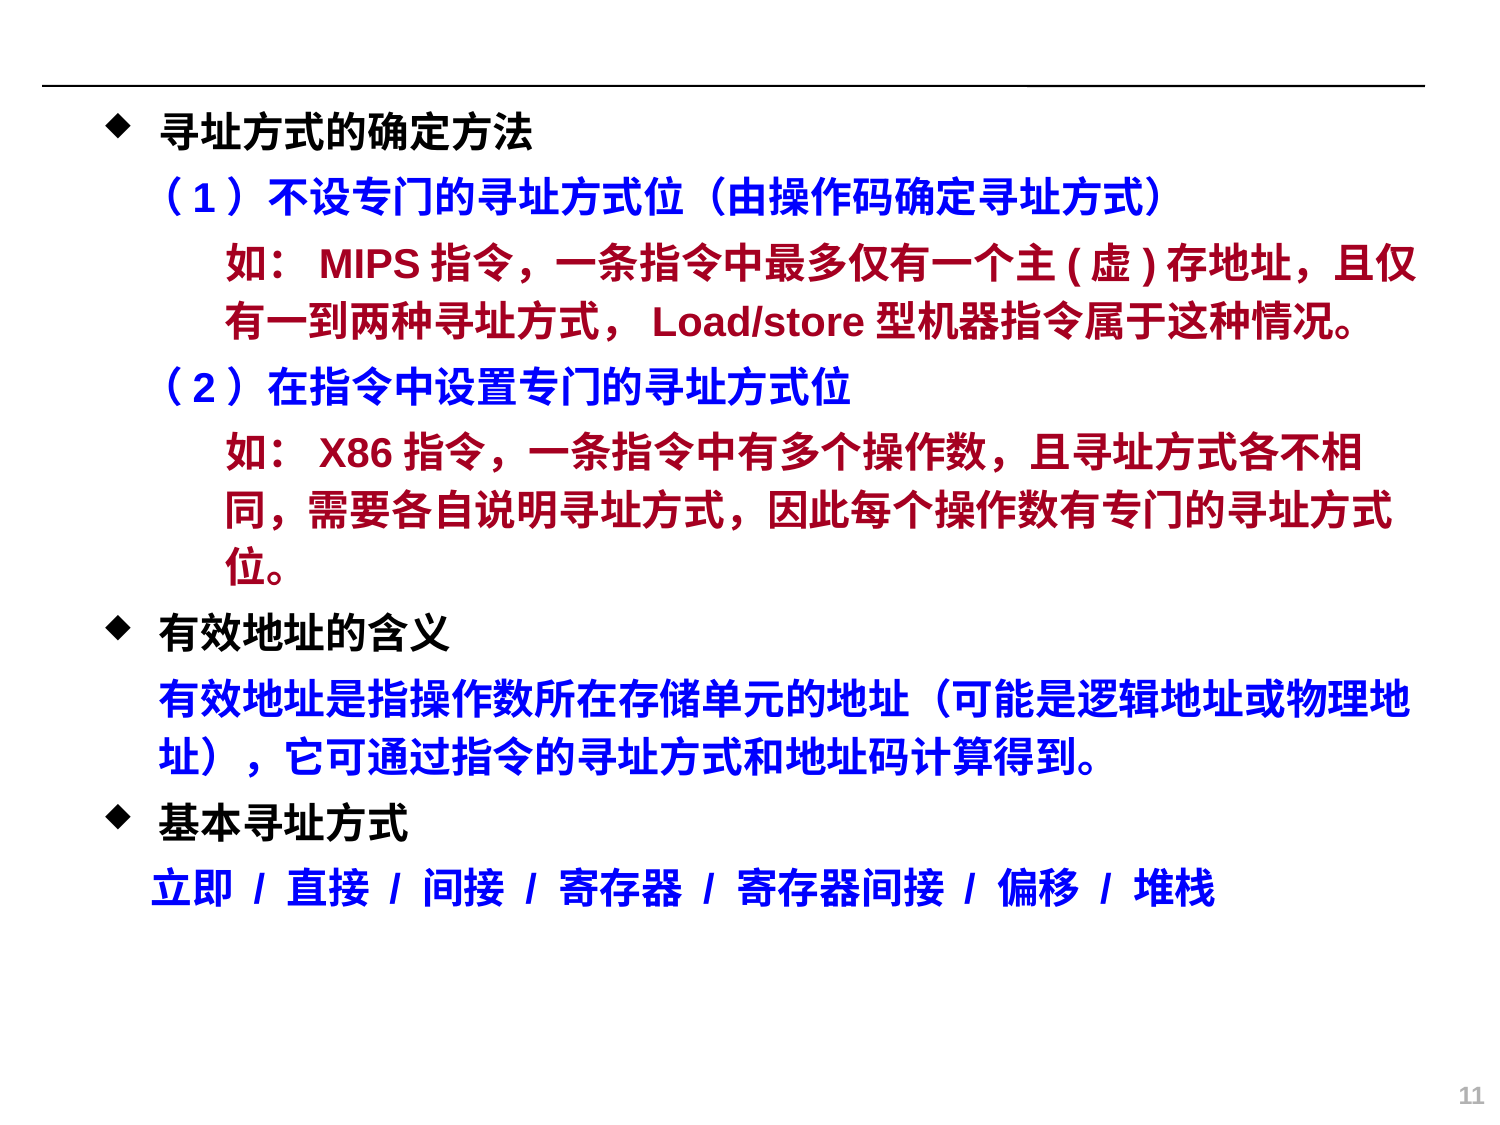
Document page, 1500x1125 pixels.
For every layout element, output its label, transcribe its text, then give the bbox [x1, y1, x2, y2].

list 寻址方式的确定方法 （1）不设专门的寻址方式位（由操作码确定寻址方式） 如：MIPS指令，一条指令中最多仅有一个主(虚)存地址，且仅有一到两种寻址方式，Load/store型机器指令属于这种情况。 （2）在指令中设置专门的寻址方式位 如：X86指令，一条指令中有多个操作数，且寻址方式各不相同，需要各自说明寻址方式，因此每个操作数有专门的寻址方式位。 有效地址的含义 有效地址是指操作数所在存储单元的地址（可能是逻辑地址或物理地址），它可通过指令的寻址方式和地址码计算得到。 基本寻址方式 立即 / 直接 / 间接 / 寄存器 / 寄存器间接 / 偏移 / 堆栈 [87, 90, 1451, 1076]
slide_number 11 [1162, 1065, 1500, 1125]
